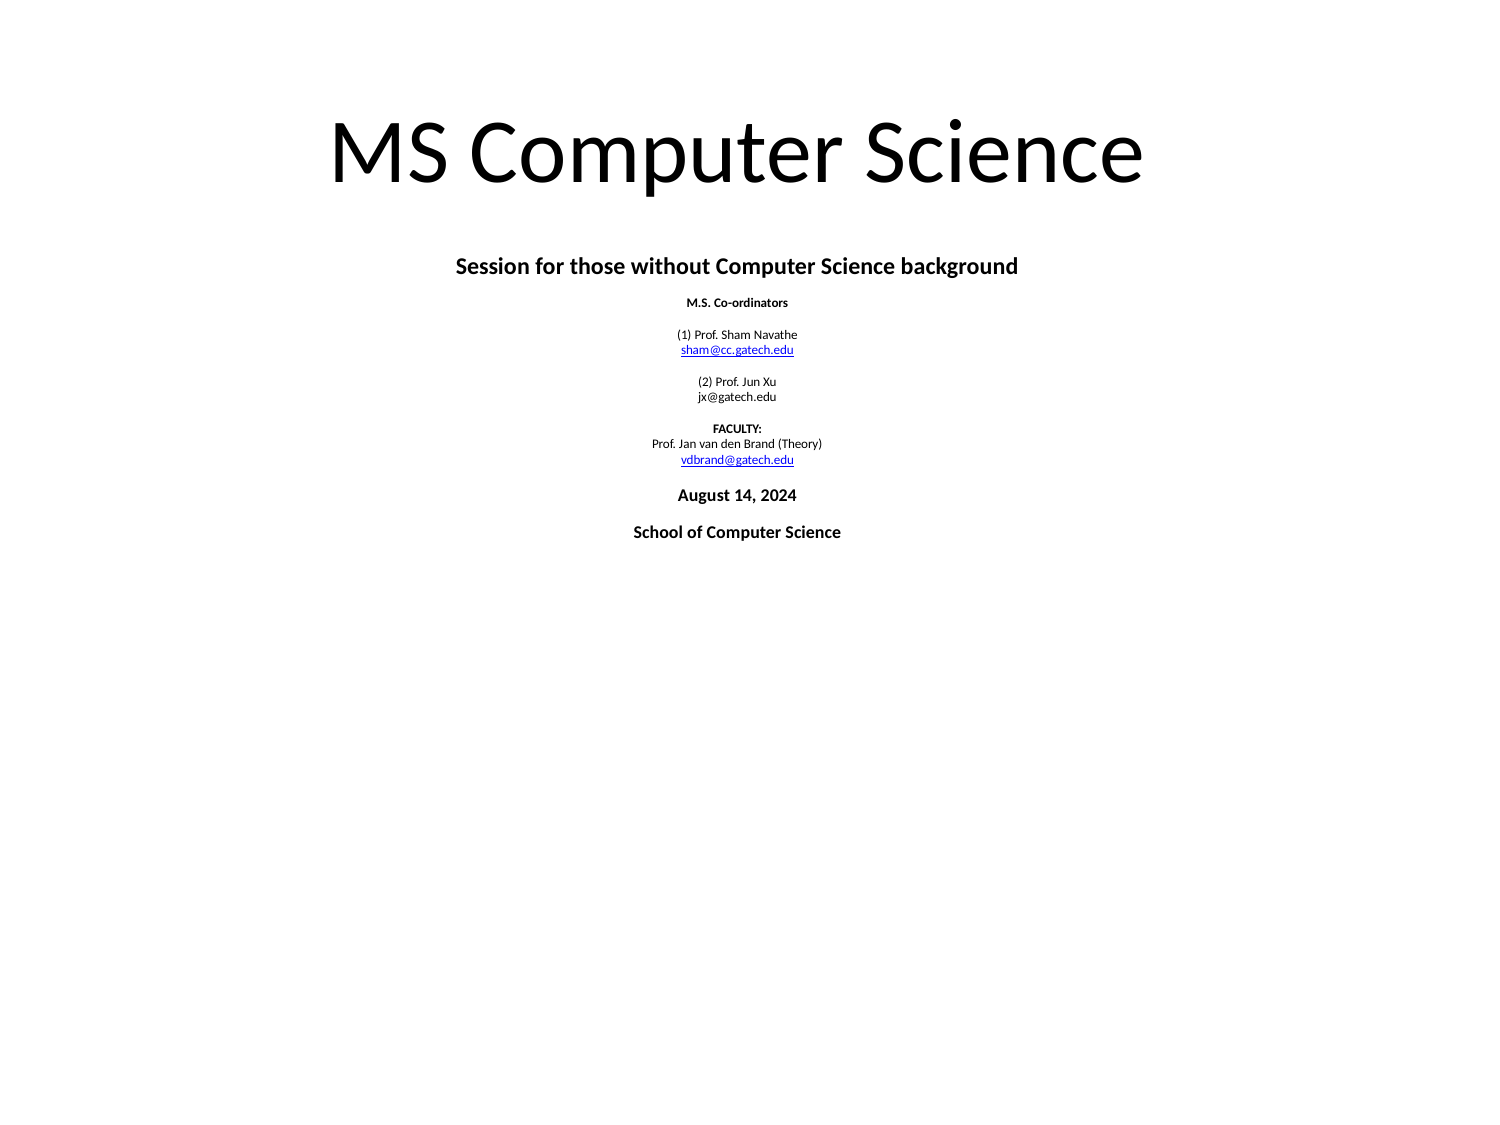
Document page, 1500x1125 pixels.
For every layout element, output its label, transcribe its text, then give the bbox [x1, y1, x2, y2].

subtitle Session for those without Computer Science background M.S. Co-ordinators (1) Prof. Sham Navathe sham@cc.gatech.edu (2) Prof. Jun Xu jx@gatech.edu FACULTY: Prof. Jan van den Brand (Theory) vdbrand@gatech.edu August 14, 2024 School of Computer Science [212, 235, 1263, 561]
title MS Computer Science [99, 24, 1375, 267]
